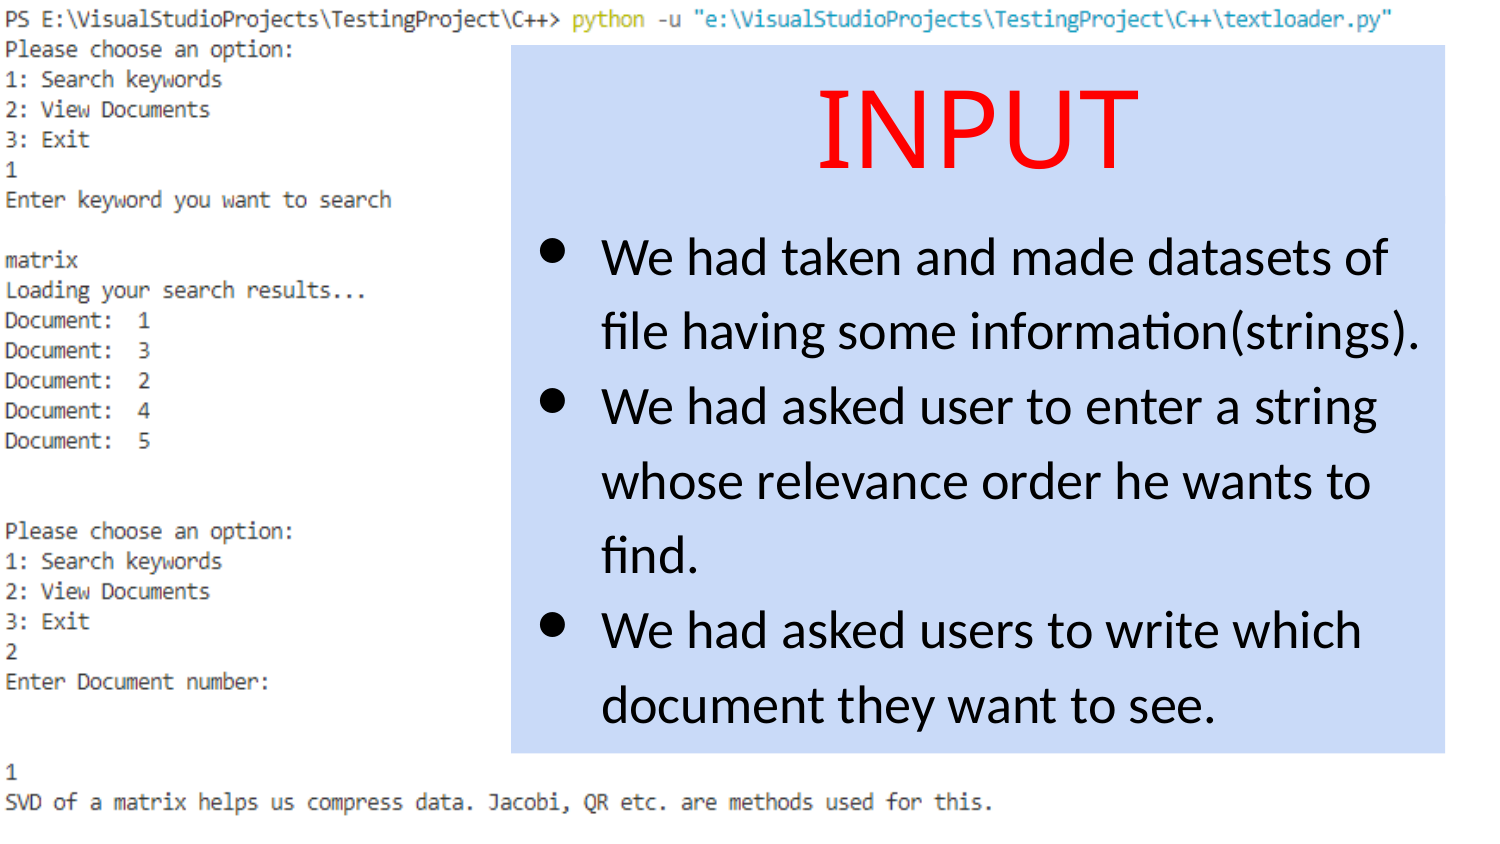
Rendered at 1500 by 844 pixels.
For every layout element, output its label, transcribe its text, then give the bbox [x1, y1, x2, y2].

picture [0, 0, 1500, 844]
list We had taken and made datasets of file having some information(strings). We had asked user to enter a string whose relevance order he wants to find. We had asked users to write which document they want to see. [511, 224, 1446, 754]
title INPUT [511, 45, 1446, 224]
